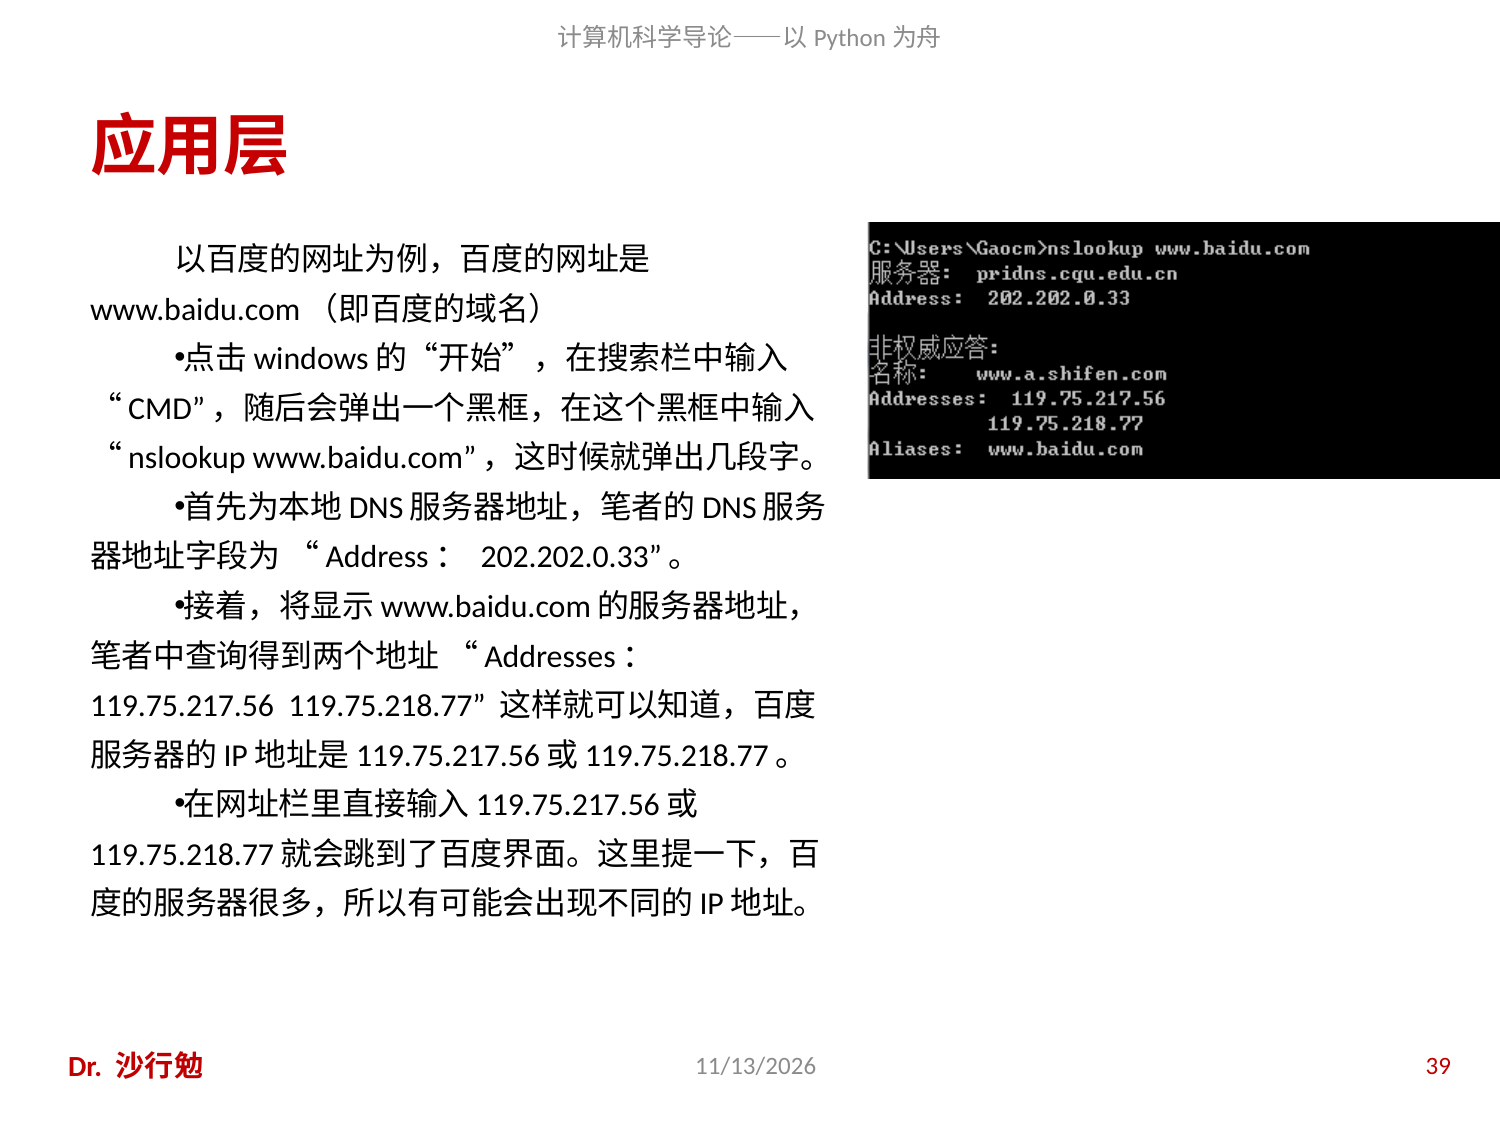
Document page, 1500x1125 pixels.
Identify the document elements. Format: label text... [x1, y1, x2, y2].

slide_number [501, 1035, 1010, 1095]
footer Dr. 沙行勉 [53, 1035, 386, 1095]
picture [866, 222, 1500, 480]
slide_number 39 [1116, 1035, 1467, 1095]
list 以百度的网址为例，百度的网址是www.baidu.com（即百度的域名） 点击windows的“开始”，在搜索栏中输入“CMD”，随后会弹出一个黑框，在这个黑框中输入“nslookup www.baidu.com”，这时候就弹出几段字。 首先为本地DNS服务器地址，笔者的DNS服务器地址字段为 “Address： 202.202.0.33”。 接着，将显示www.baidu.com的服务器地址，笔者中查询得到两个地址 “Addresses： 119.75.217.56 119.75.218.77” 这样就可以知道，百度服务器的IP地址是119.75.217.56或119.75.218.77。 在网址栏里直接输入119.75.217.56或119.75.218.77就会跳到了百度界面。这里提一下，百度的服务器很多，所以有可能会出现不同的IP地址。 [75, 219, 845, 1005]
title 应用层 [75, 90, 1425, 195]
